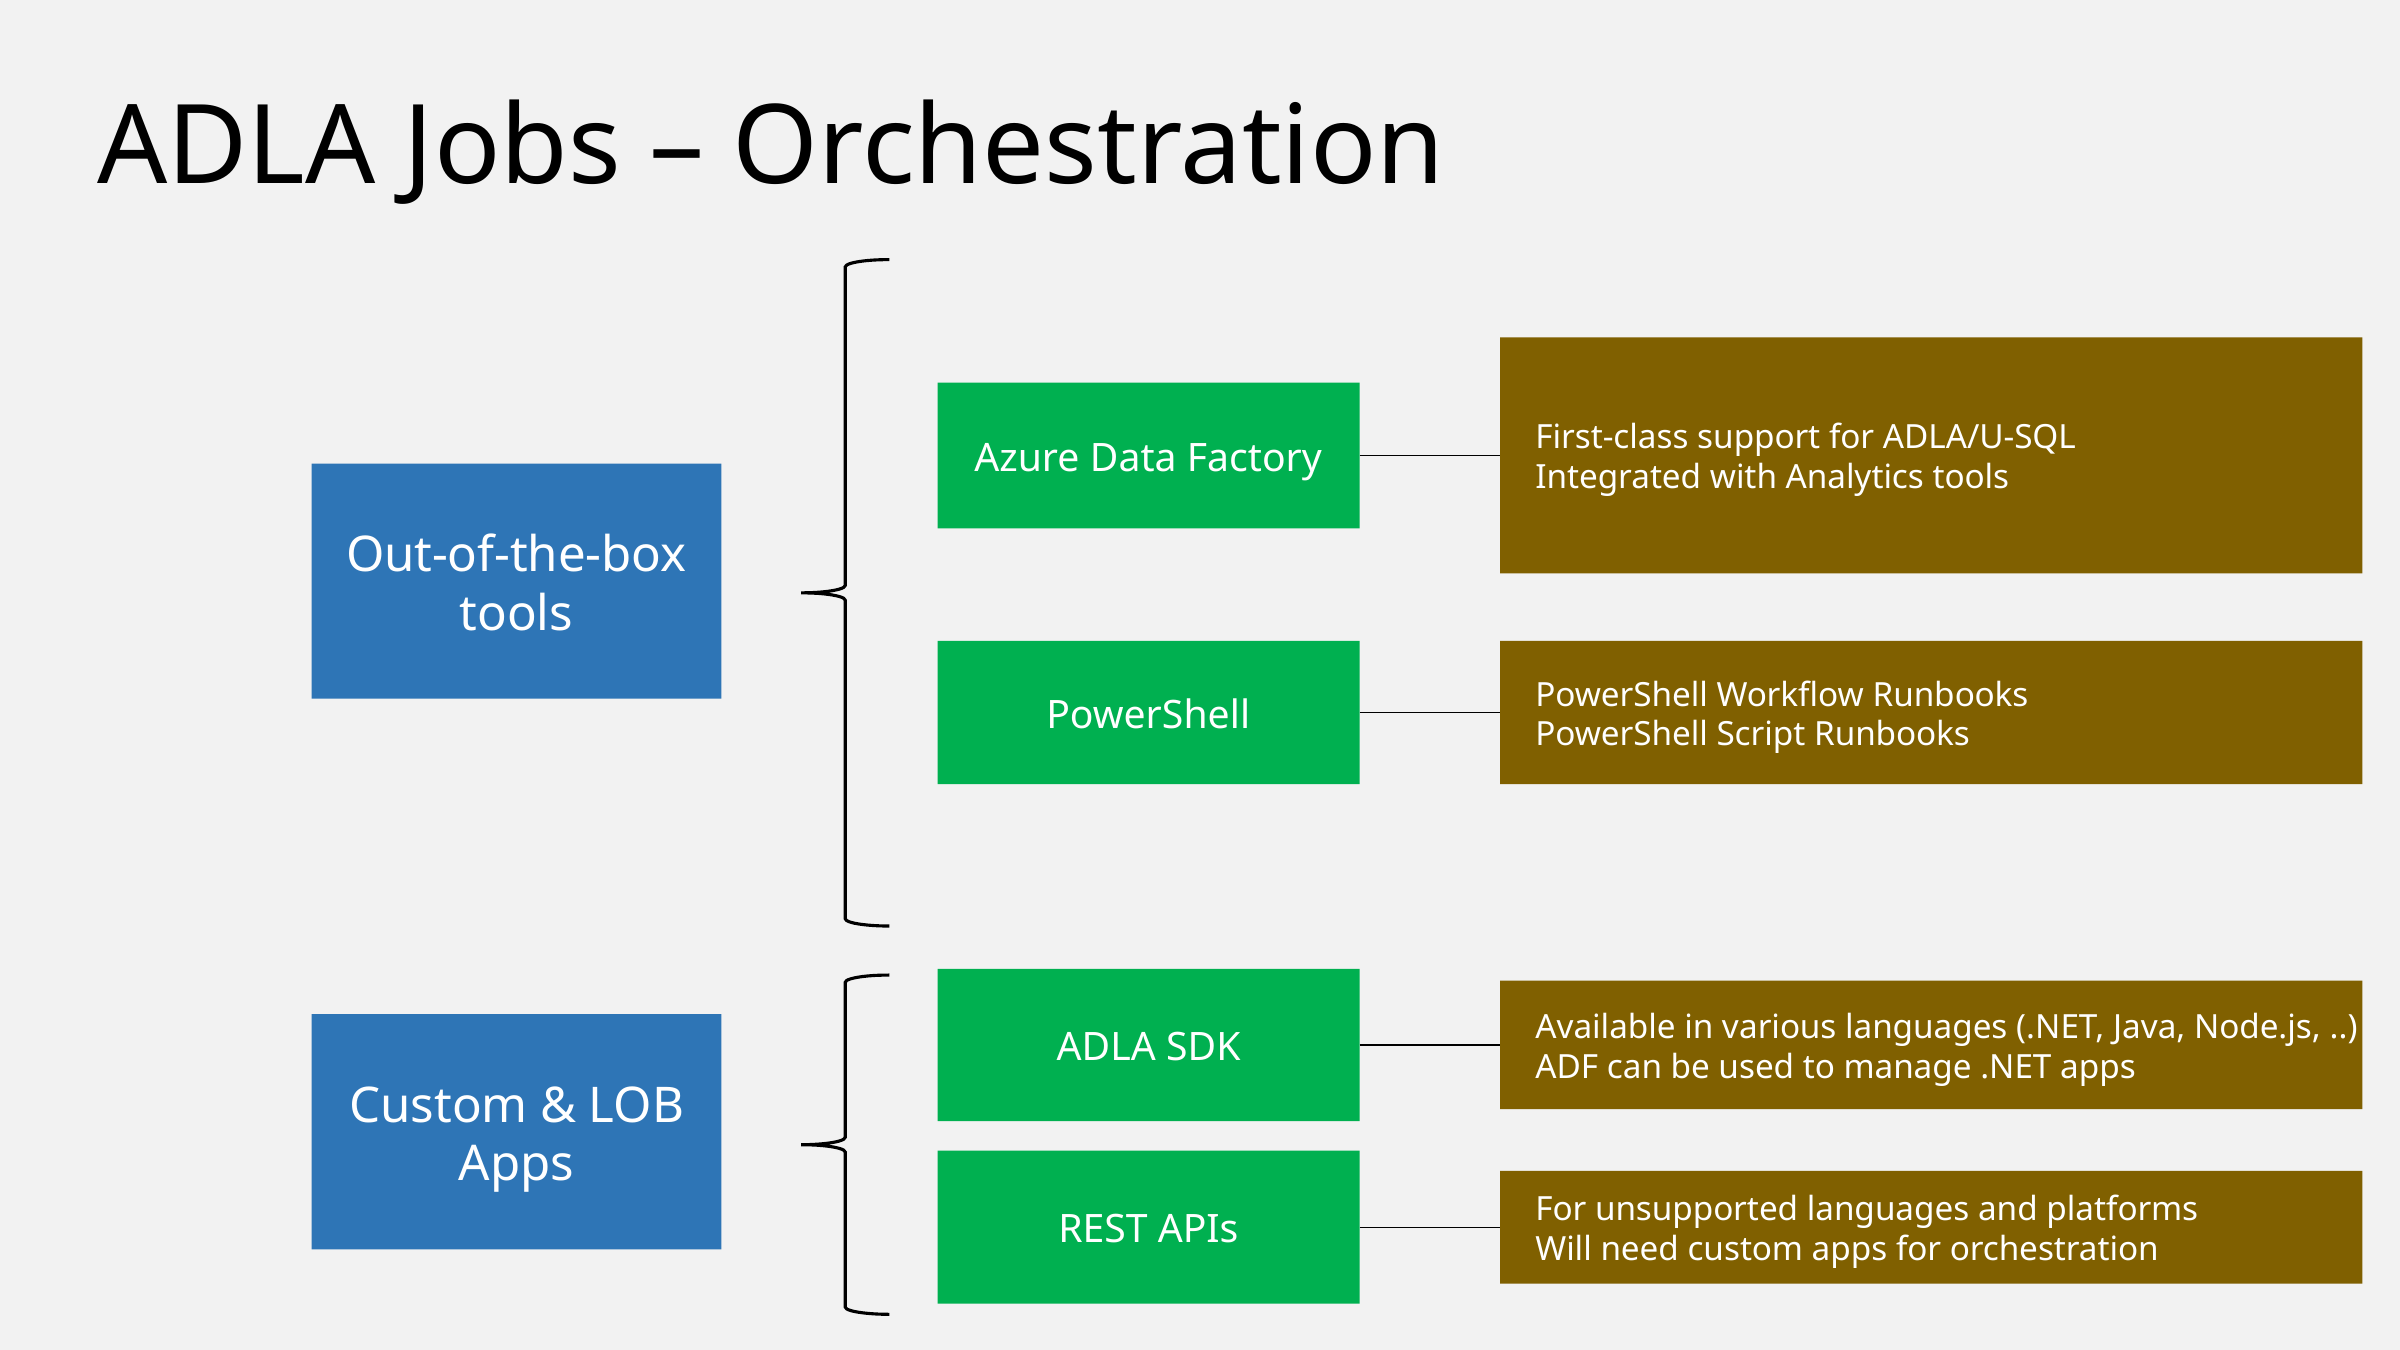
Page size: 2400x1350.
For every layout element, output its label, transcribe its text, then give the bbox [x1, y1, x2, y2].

text_box Available in various languages (.NET, Java, Node.js, ..) ADF can be used to manage .NET apps [1499, 980, 2363, 1110]
text_box Azure Data Factory [936, 381, 1361, 530]
title ADLA Jobs – Orchestration [82, 59, 2377, 237]
text_box [801, 259, 890, 927]
text_box PowerShell Workflow Runbooks PowerShell Script Runbooks [1499, 640, 2363, 785]
text_box [801, 974, 890, 1315]
text_box PowerShell [936, 640, 1361, 785]
text_box ADLA SDK [936, 968, 1361, 1122]
text_box First-class support for ADLA/U-SQL Integrated with Analytics tools [1499, 336, 2363, 575]
text_box For unsupported languages and platforms Will need custom apps for orchestration [1499, 1170, 2363, 1285]
text_box Custom & LOB Apps [310, 1013, 722, 1250]
text_box Out-of-the-box tools [310, 462, 722, 700]
text_box REST APIs [936, 1150, 1361, 1305]
